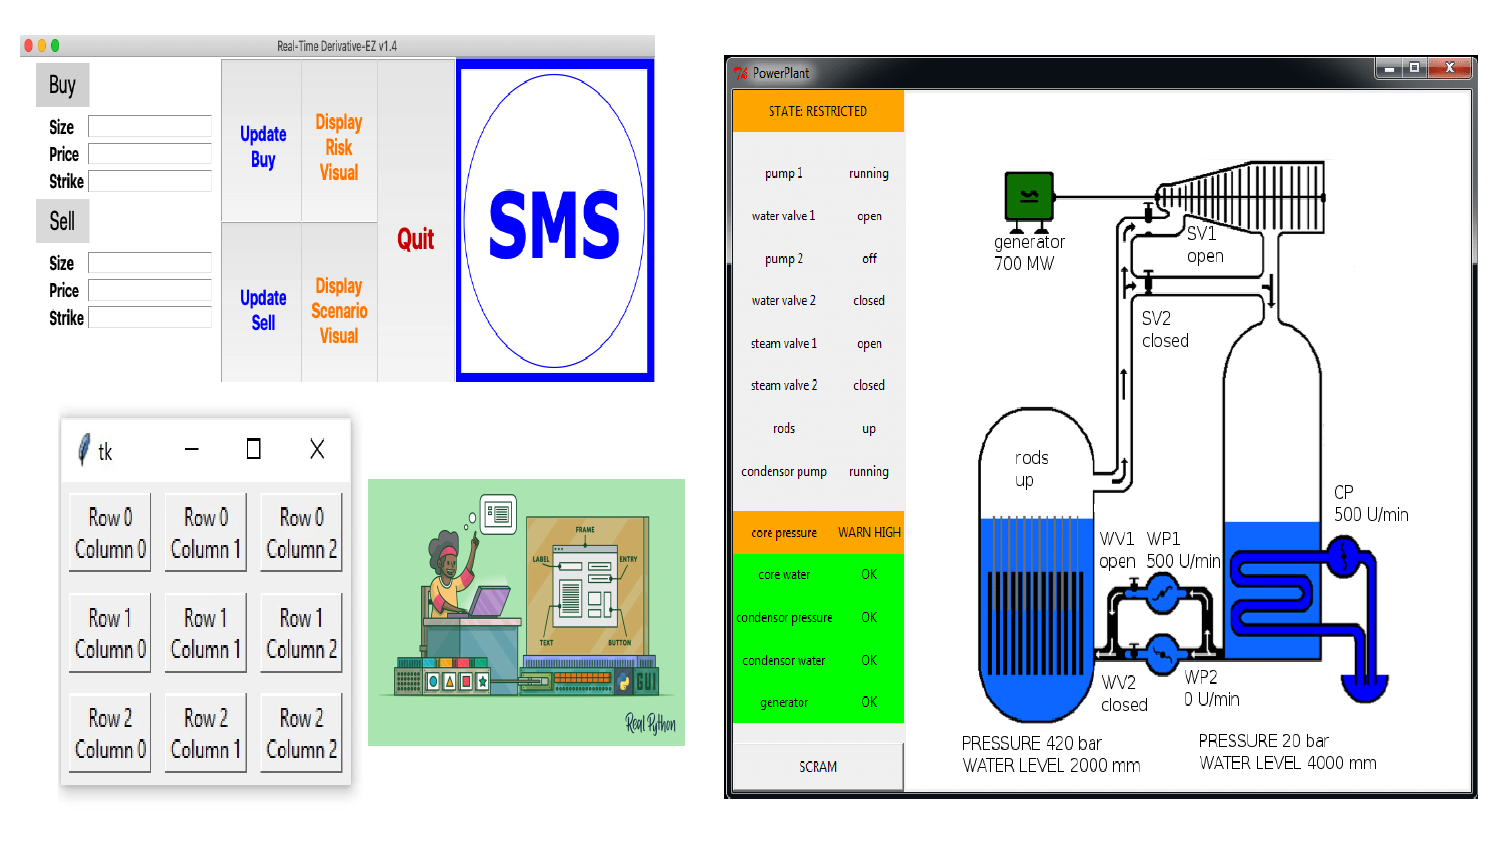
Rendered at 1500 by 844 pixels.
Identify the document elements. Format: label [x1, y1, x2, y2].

picture [20, 34, 655, 382]
picture [723, 55, 1478, 800]
picture [57, 393, 363, 833]
picture [368, 479, 685, 747]
